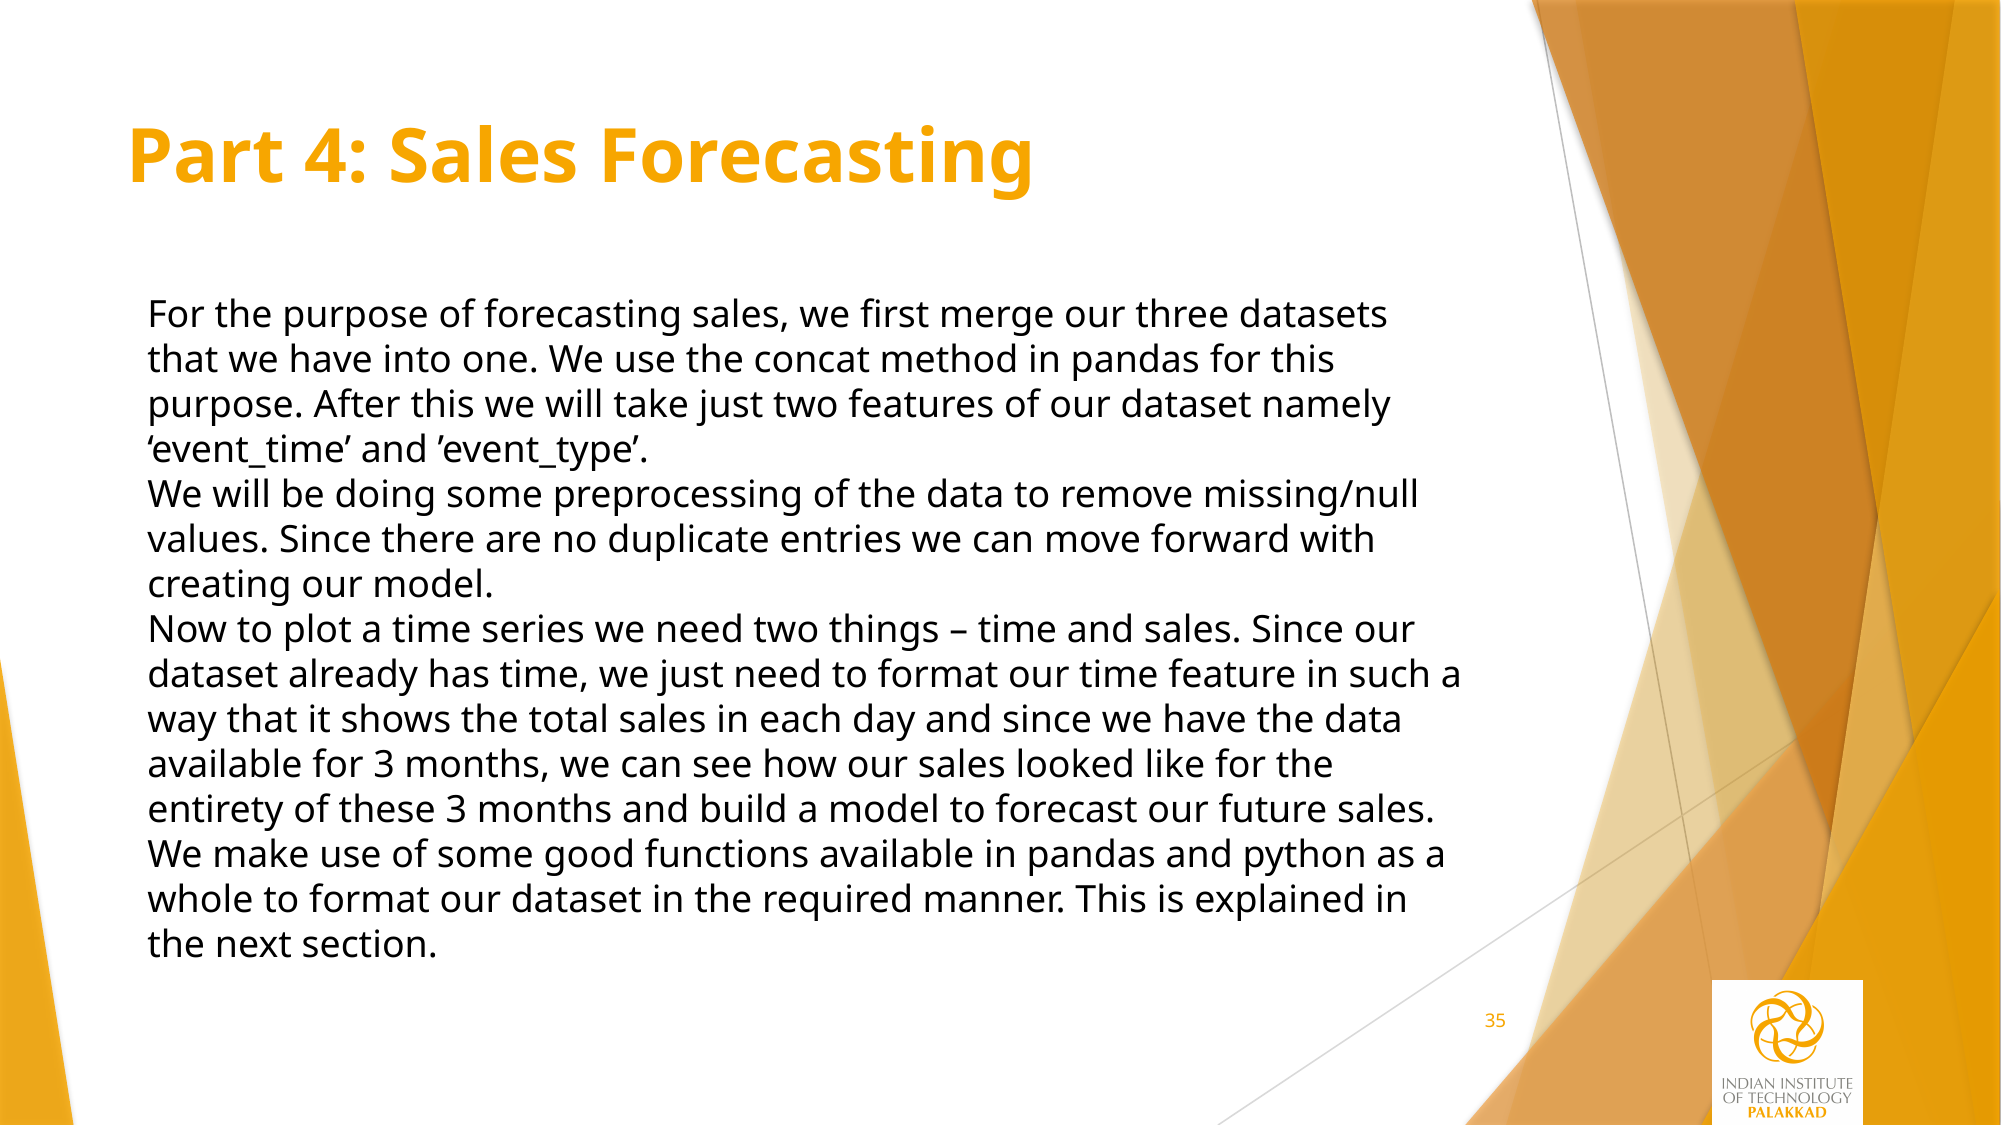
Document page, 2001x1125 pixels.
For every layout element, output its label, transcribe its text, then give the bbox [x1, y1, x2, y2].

text_box For the purpose of forecasting sales, we first merge our three datasets that we have into one. We use the concat method in pandas for this purpose. After this we will take just two features of our dataset namely ‘event_time’ and ’event_type’. We will be doing some preprocessing of the data to remove missing/null values. Since there are no duplicate entries we can move forward with creating our model. Now to plot a time series we need two things – time and sales. Since our dataset already has time, we just need to format our time feature in such a way that it shows the total sales in each day and since we have the data available for 3 months, we can see how our sales looked like for the entirety of these 3 months and build a model to forecast our future sales. We make use of some good functions available in pandas and python as a whole to format our dataset in the required manner. This is explained in the next section. [132, 282, 1481, 973]
title Part 4: Sales Forecasting [111, 99, 1522, 317]
picture [1712, 980, 1863, 1125]
slide_number 35 [1409, 991, 1522, 1051]
